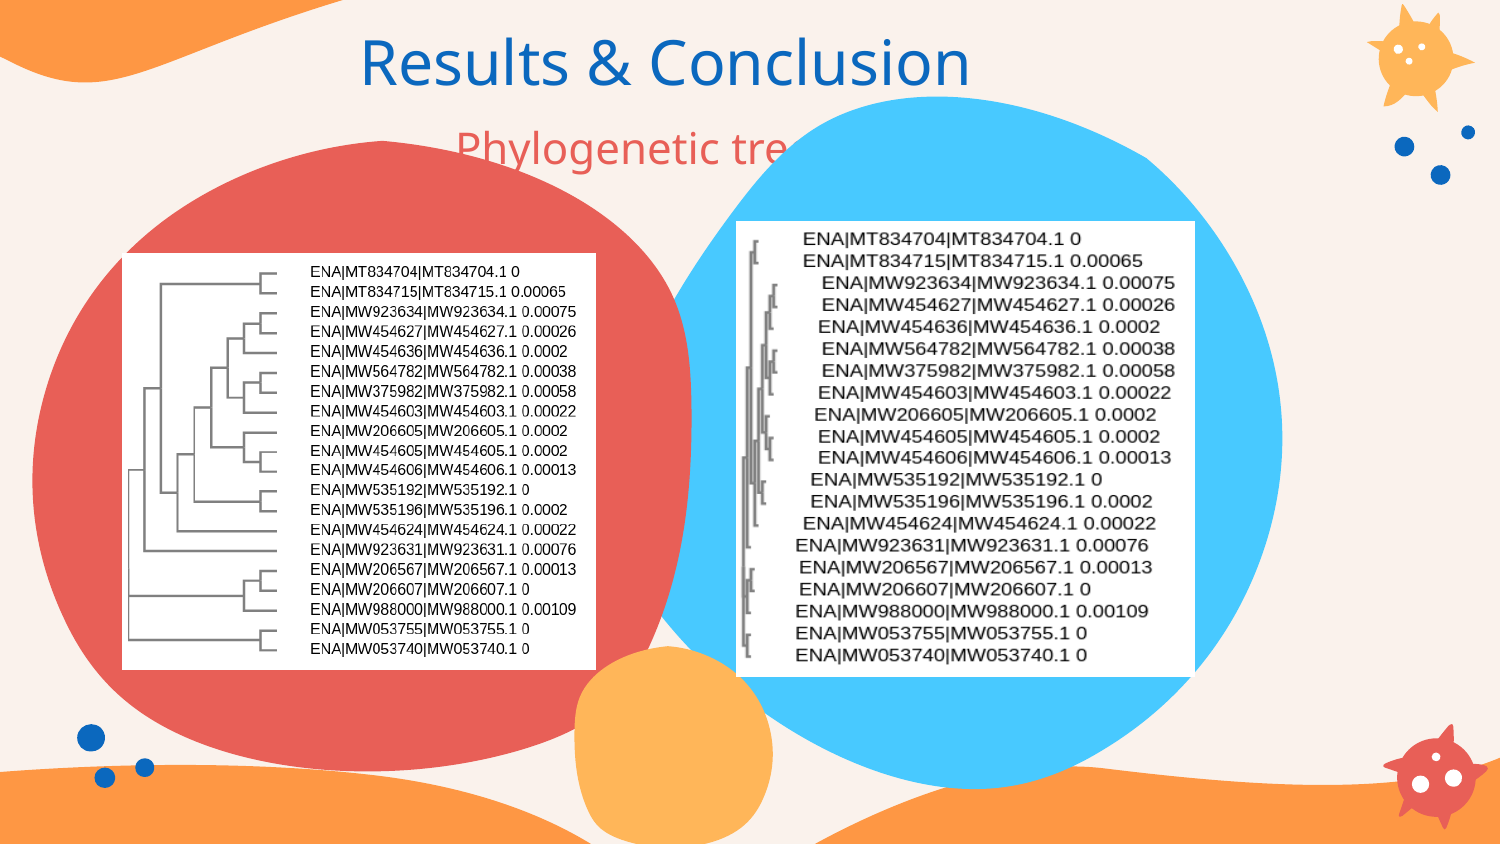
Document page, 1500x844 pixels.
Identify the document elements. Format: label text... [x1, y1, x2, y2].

title Phylogenetic tree [438, 106, 831, 201]
text_box [128, 140, 692, 670]
picture [736, 221, 1195, 677]
text_box [574, 646, 773, 844]
text_box [750, 686, 1183, 790]
picture [121, 253, 596, 671]
text_box [32, 263, 590, 772]
text_box Results & Conclusion [276, 15, 1072, 106]
text_box [662, 106, 1283, 668]
